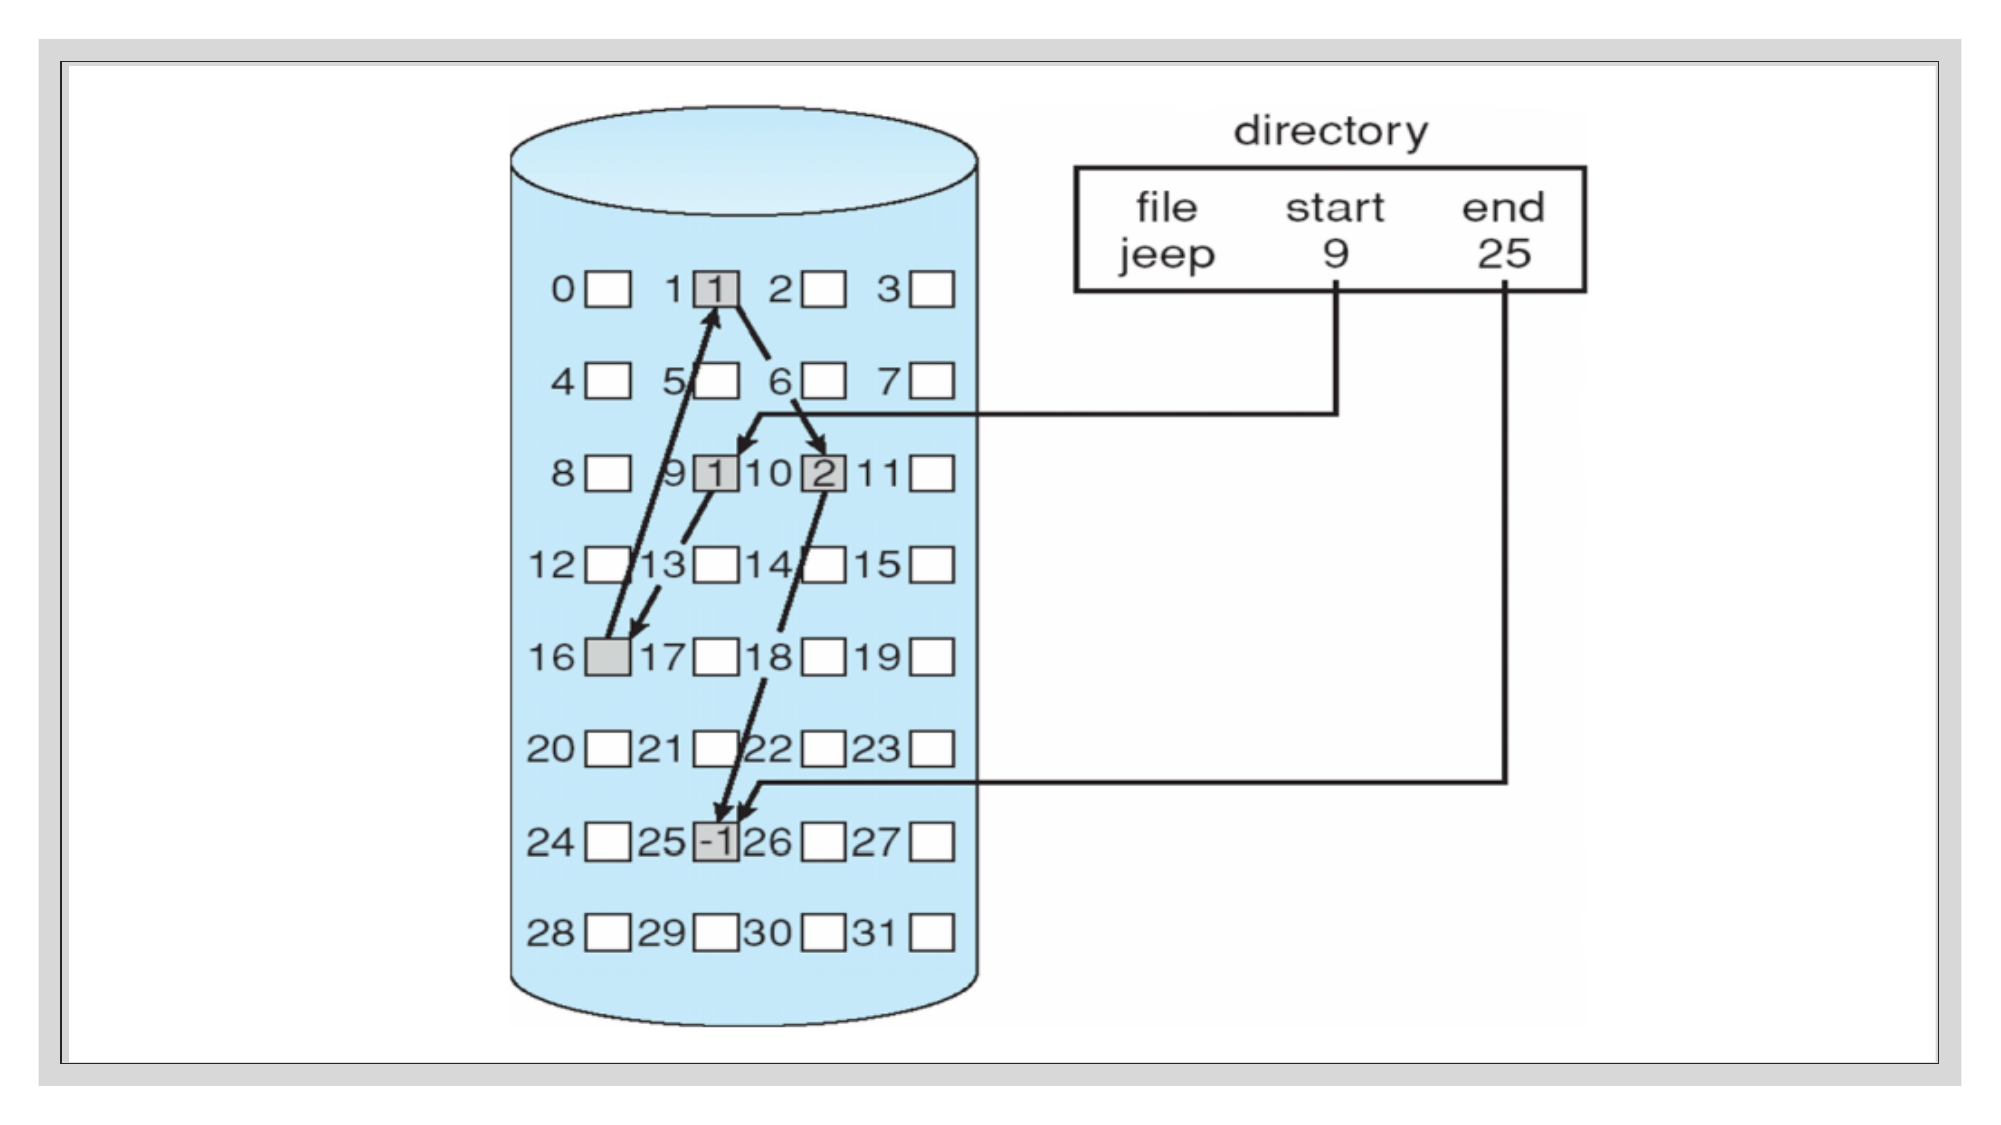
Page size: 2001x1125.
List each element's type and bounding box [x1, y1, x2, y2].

list [69, 66, 1936, 1062]
